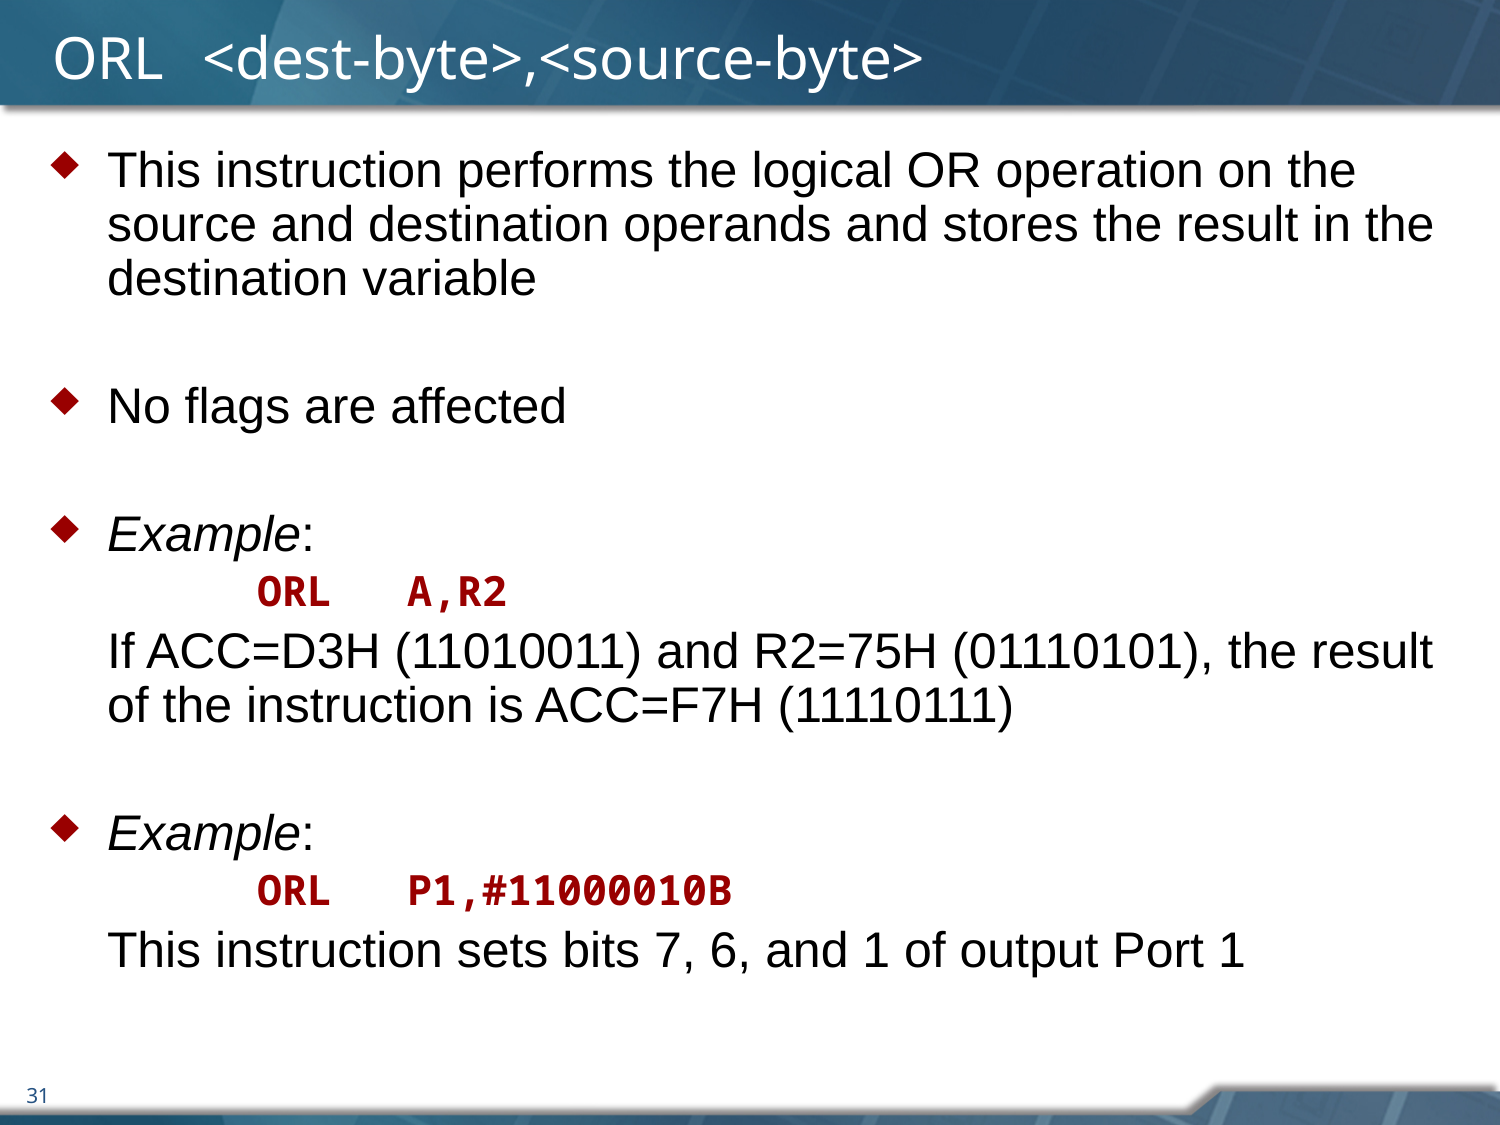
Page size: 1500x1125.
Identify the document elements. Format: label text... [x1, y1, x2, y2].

picture [0, 1070, 1500, 1125]
list This instruction performs the logical OR operation on the source and destination operands and stores the result in the destination variable No flags are affected Example: ORL A,R2 If ACC=D3H (11010011) and R2=75H (01110101), the result of the instruction is ACC=F7H (11110111) Example: ORL P1,#11000010B This instruction sets bits 7, 6, and 1 of output Port 1 [37, 137, 1462, 1067]
title ORL <dest-byte>,<source-byte> [37, 0, 1462, 113]
picture [0, 0, 1500, 124]
